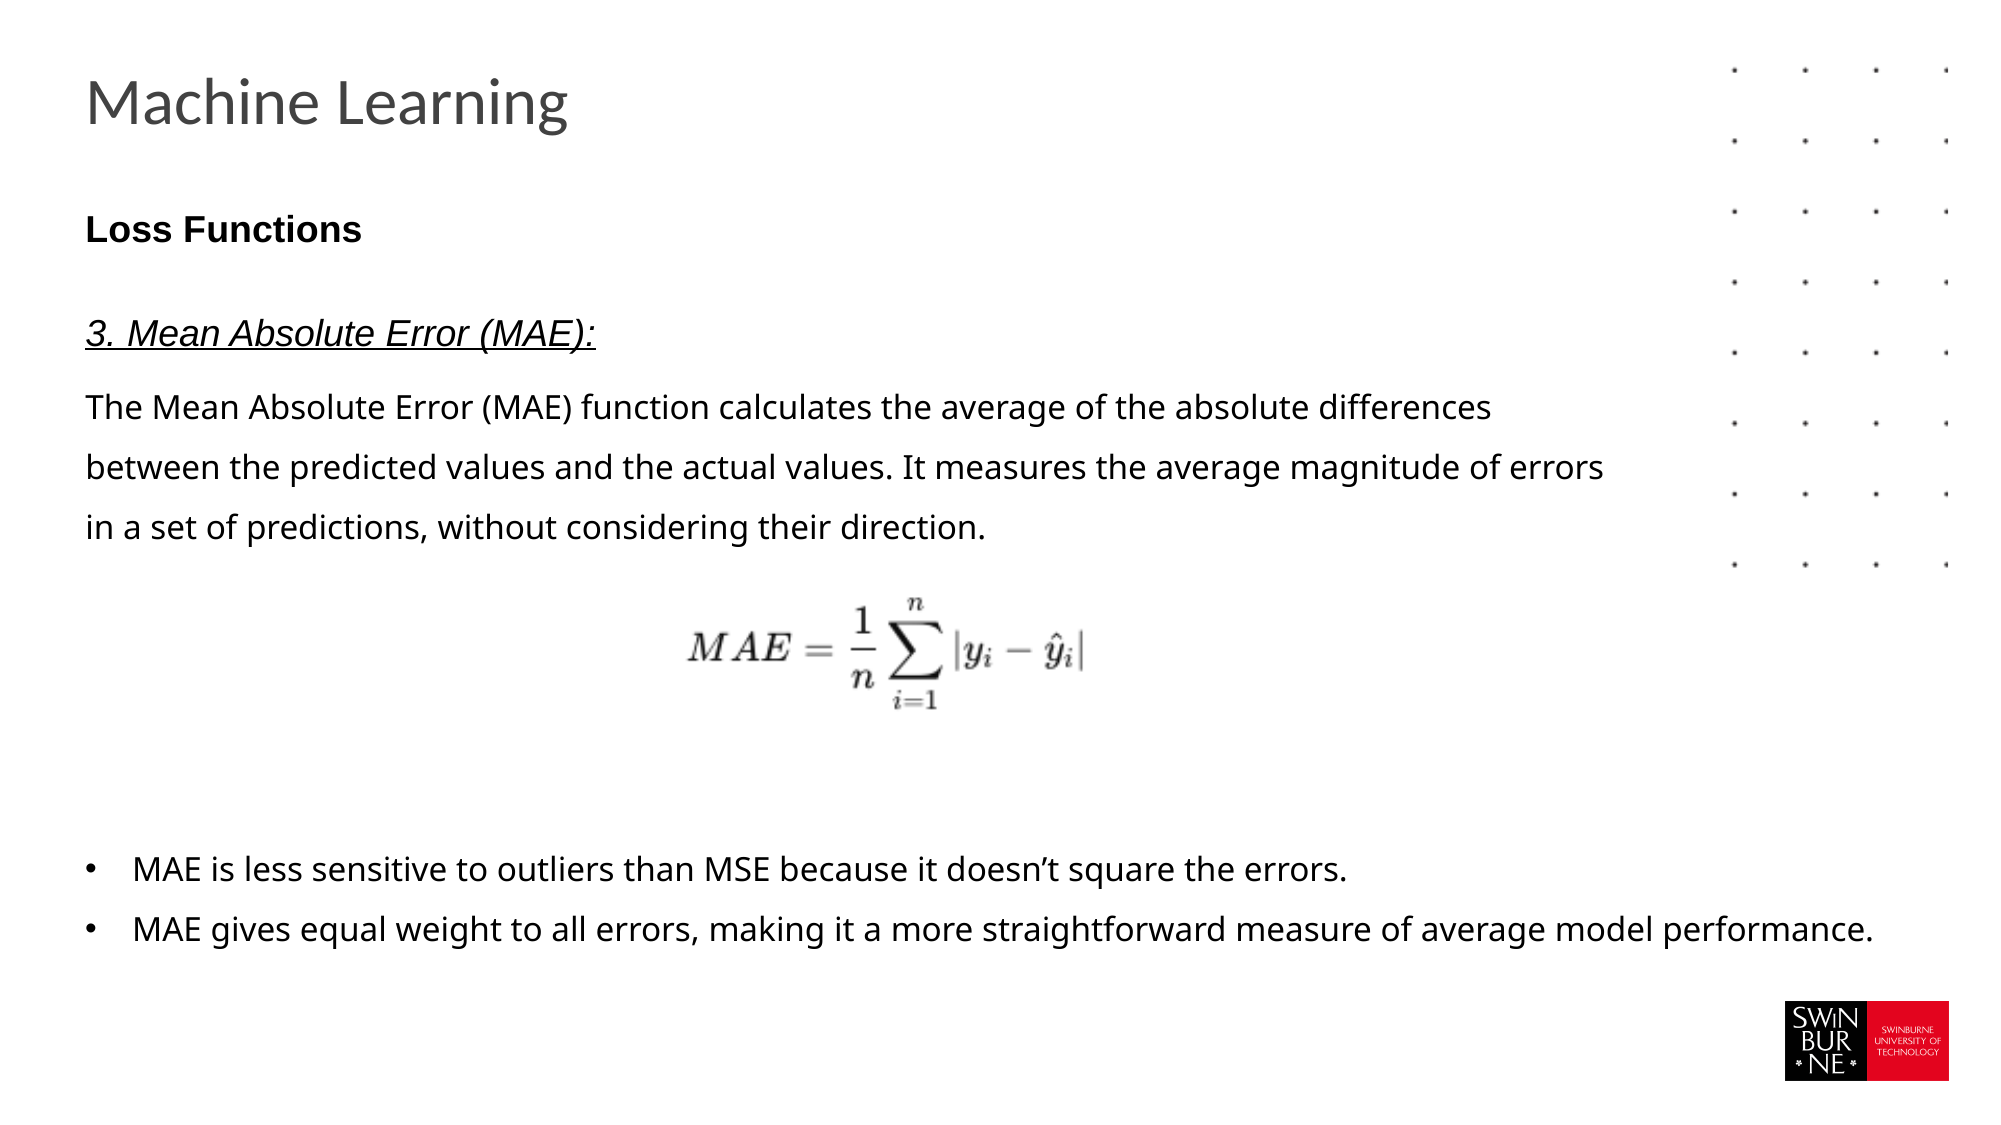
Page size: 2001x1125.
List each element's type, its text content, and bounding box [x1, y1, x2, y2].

title Machine Learning [70, 49, 1660, 174]
text_box 3. Mean Absolute Error (MAE): The Mean Absolute Error (MAE) function calculates the average of the absolute differences between the predicted values and the actual values. It measures the average magnitude of errors in a set of predictions, without considering their direction. [70, 278, 1647, 554]
text_box MAE is less sensitive to outliers than MSE because it doesn’t square the errors. MAE gives equal weight to all errors, making it a more straightforward measure of average model performance. [70, 821, 1906, 956]
picture [1785, 1001, 1949, 1081]
picture [671, 593, 1106, 718]
text_box Loss Functions [70, 174, 1707, 258]
